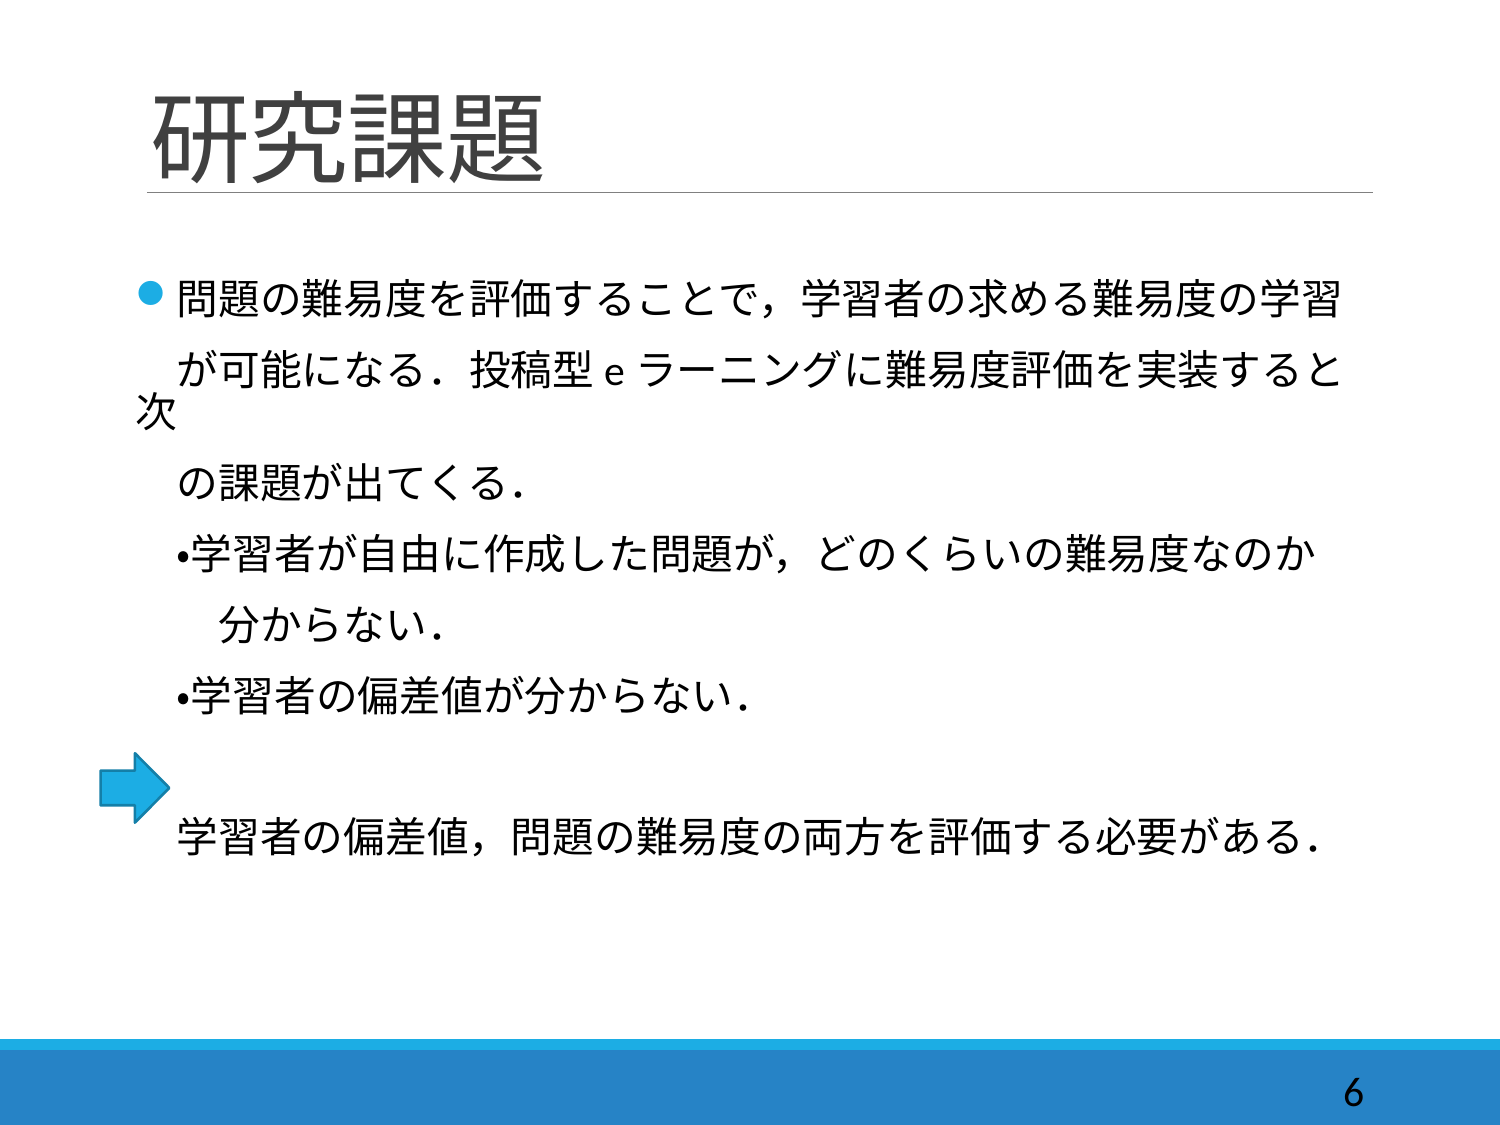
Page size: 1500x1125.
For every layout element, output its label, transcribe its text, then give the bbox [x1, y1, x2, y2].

text_box [99, 752, 171, 824]
title 研究課題 [135, 47, 1373, 203]
list 問題の難易度を評価することで，学習者の求める難易度の学習 が可能になる．投稿型eラーニングに難易度評価を実装すると次 の課題が出てくる． ・学習者が自由に作成した問題が，どのくらいの難易度なのか 分からない． ・学習者の偏差値が分からない． 学習者の偏差値，問題の難易度の両方を評価する必要がある． [135, 203, 1373, 963]
slide_number 6 [1218, 1059, 1380, 1120]
